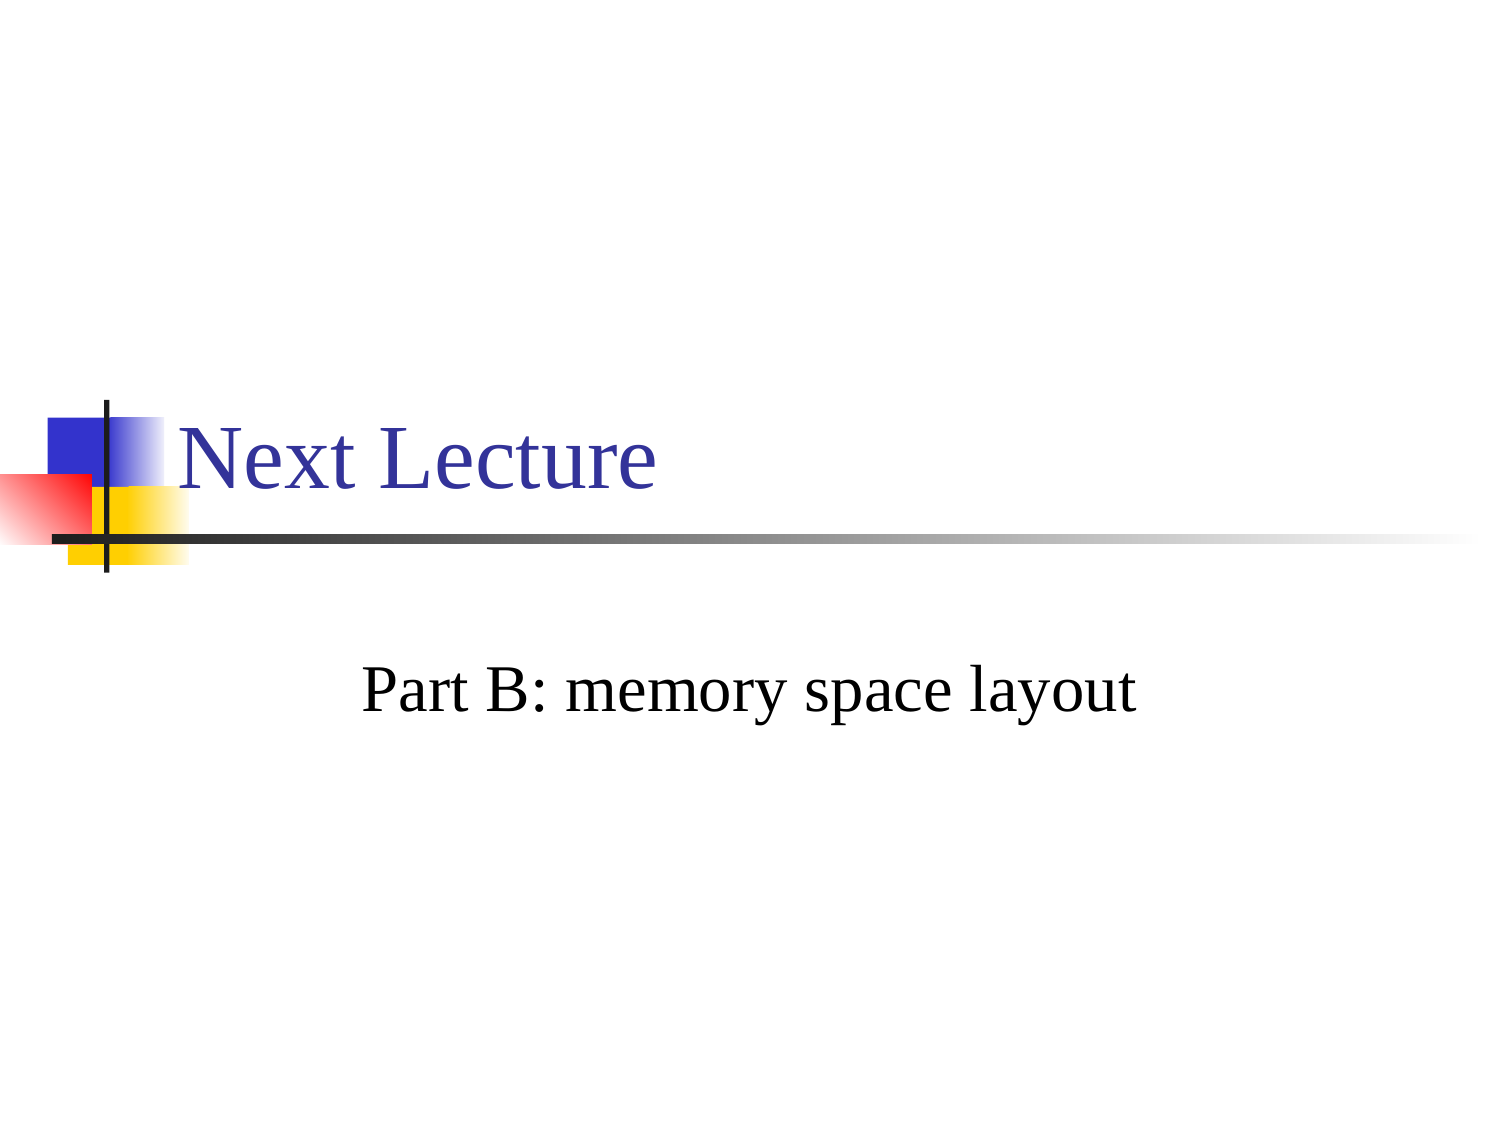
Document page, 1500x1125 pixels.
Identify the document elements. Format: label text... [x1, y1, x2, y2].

title Next Lecture [162, 275, 1438, 515]
subtitle Part B: memory space layout [225, 637, 1275, 925]
